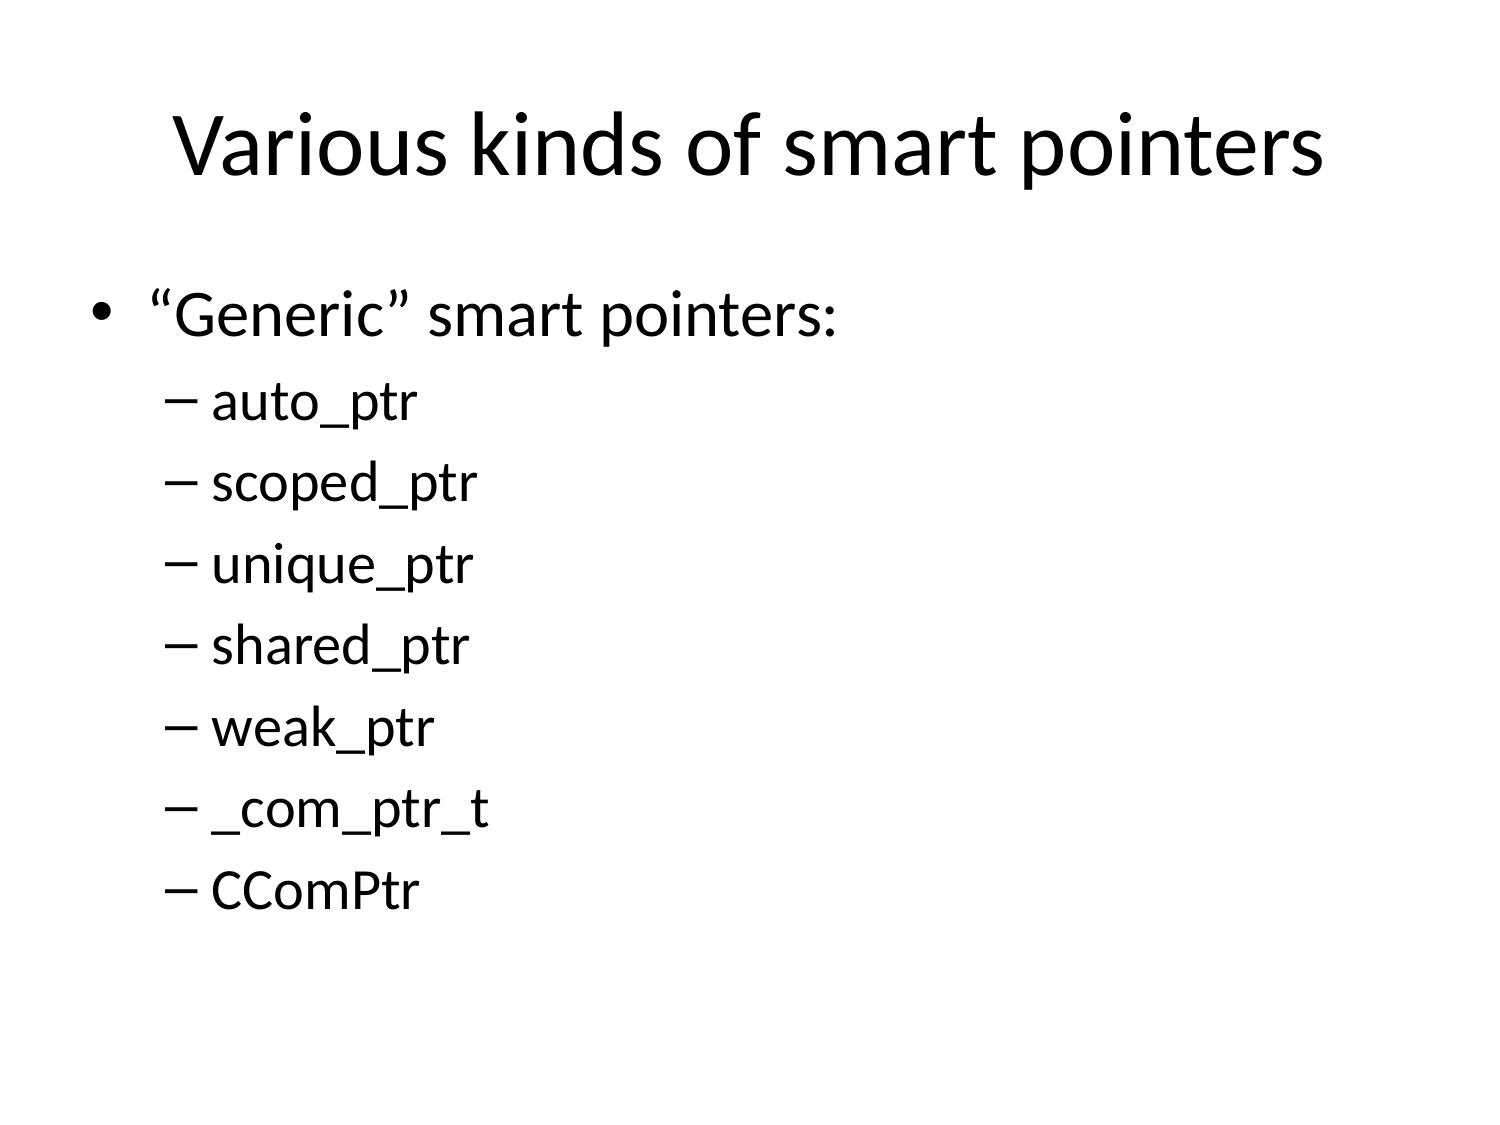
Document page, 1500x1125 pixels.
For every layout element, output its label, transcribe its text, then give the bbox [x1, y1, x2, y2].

list “Generic” smart pointers: auto_ptr scoped_ptr unique_ptr shared_ptr weak_ptr _com_ptr_t CComPtr [75, 262, 1425, 1005]
title Various kinds of smart pointers [75, 45, 1425, 233]
